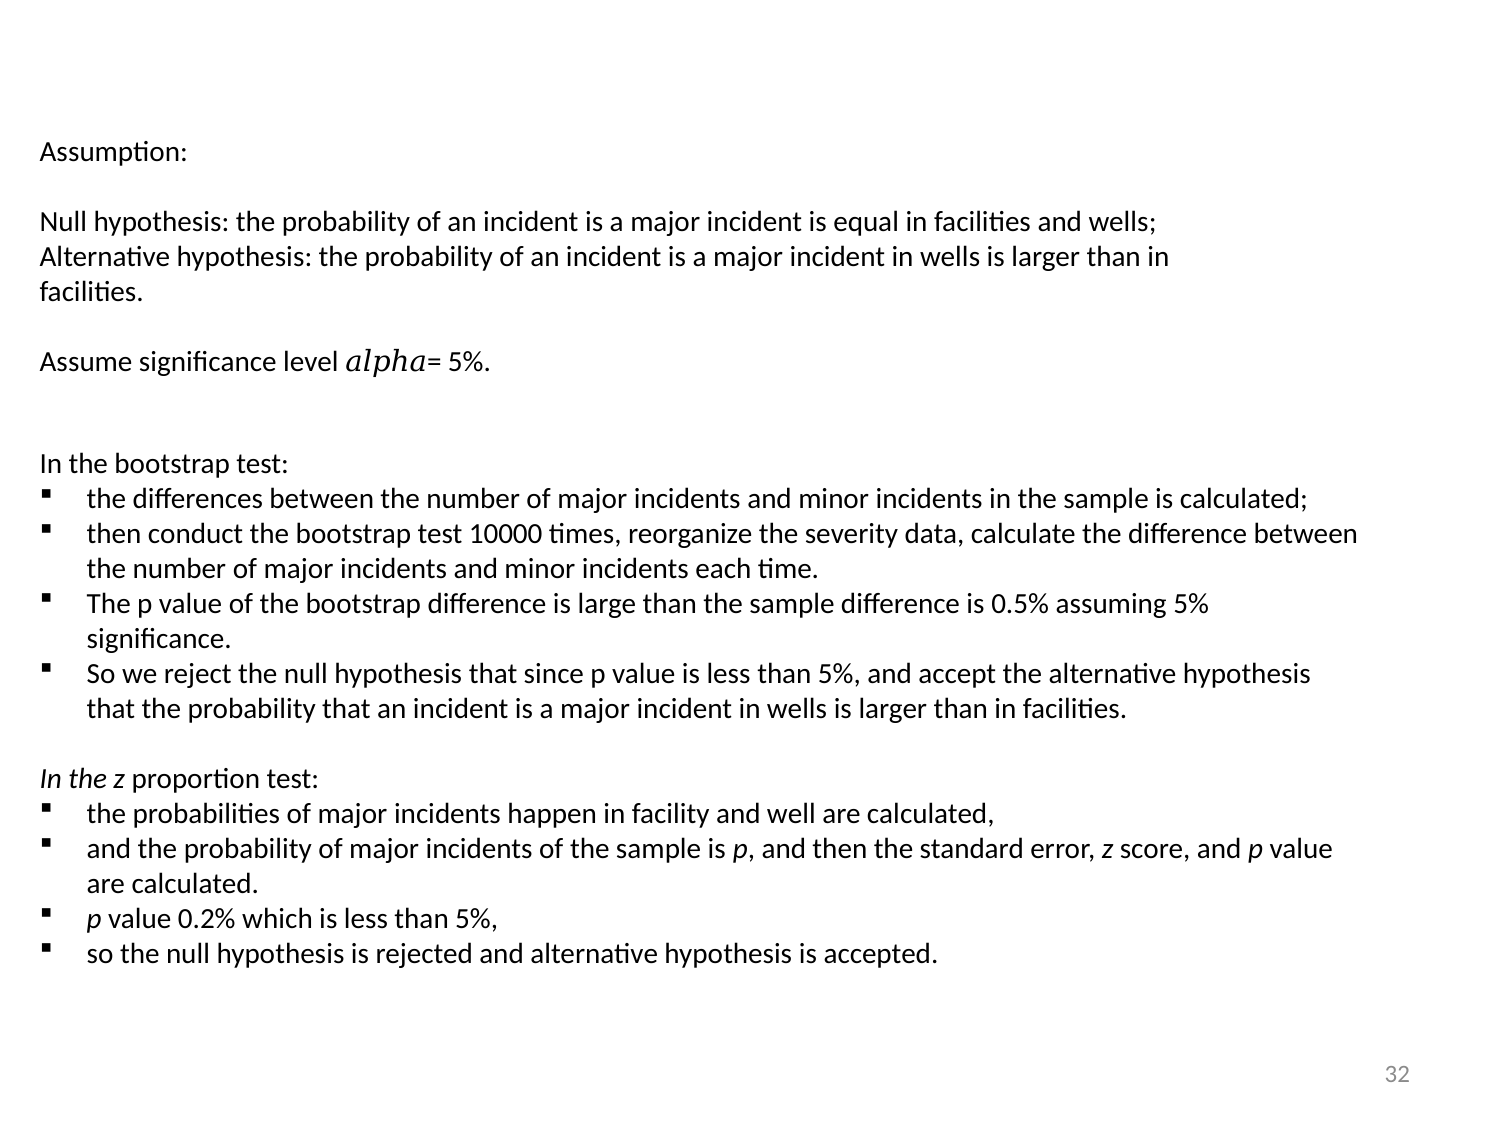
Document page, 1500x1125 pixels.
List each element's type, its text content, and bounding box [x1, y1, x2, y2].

text_box Assumption: Null hypothesis: the probability of an incident is a major incident is equal in facilities and wells; Alternative hypothesis: the probability of an incident is a major incident in wells is larger than in facilities. Assume significance level 𝑎𝑙𝑝ℎ𝑎= 5%. [24, 124, 1288, 385]
text_box In the bootstrap test: the differences between the number of major incidents and minor incidents in the sample is calculated; then conduct the bootstrap test 10000 times, reorganize the severity data, calculate the difference between the number of major incidents and minor incidents each time. The p value of the bootstrap difference is large than the sample difference is 0.5% assuming 5% significance. So we reject the null hypothesis that since p value is less than 5%, and accept the alternative hypothesis that the probability that an incident is a major incident in wells is larger than in facilities. In the z proportion test: the probabilities of major incidents happen in facility and well are calculated, and the probability of major incidents of the sample is p, and then the standard error, z score, and p value are calculated. p value 0.2% which is less than 5%, so the null hypothesis is rejected and alternative hypothesis is accepted. [24, 437, 1375, 977]
slide_number 32 [1074, 1042, 1425, 1103]
